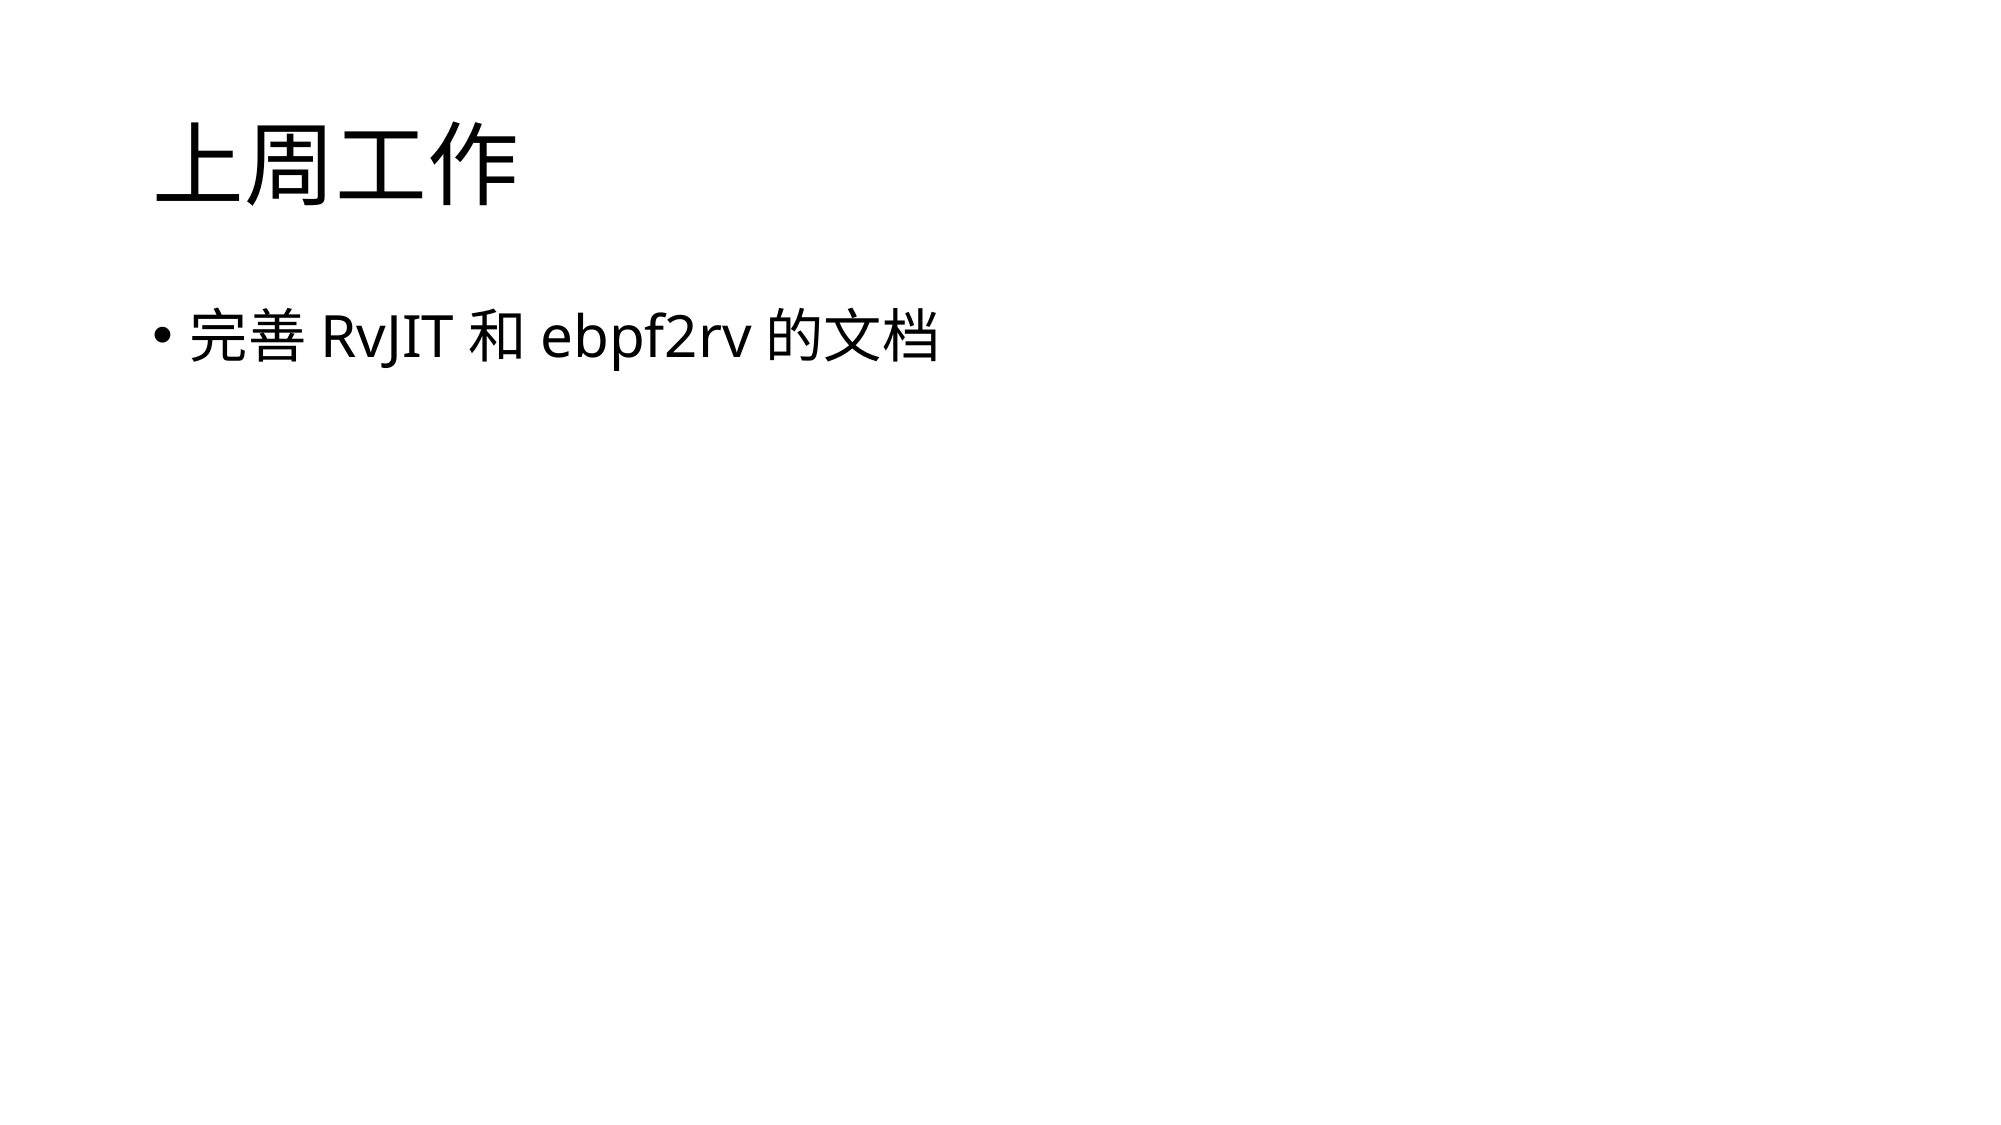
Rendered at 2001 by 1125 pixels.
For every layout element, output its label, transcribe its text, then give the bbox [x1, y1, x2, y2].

list 完善RvJIT和ebpf2rv的文档 [137, 299, 1863, 1014]
title 上周工作 [137, 59, 1863, 278]
